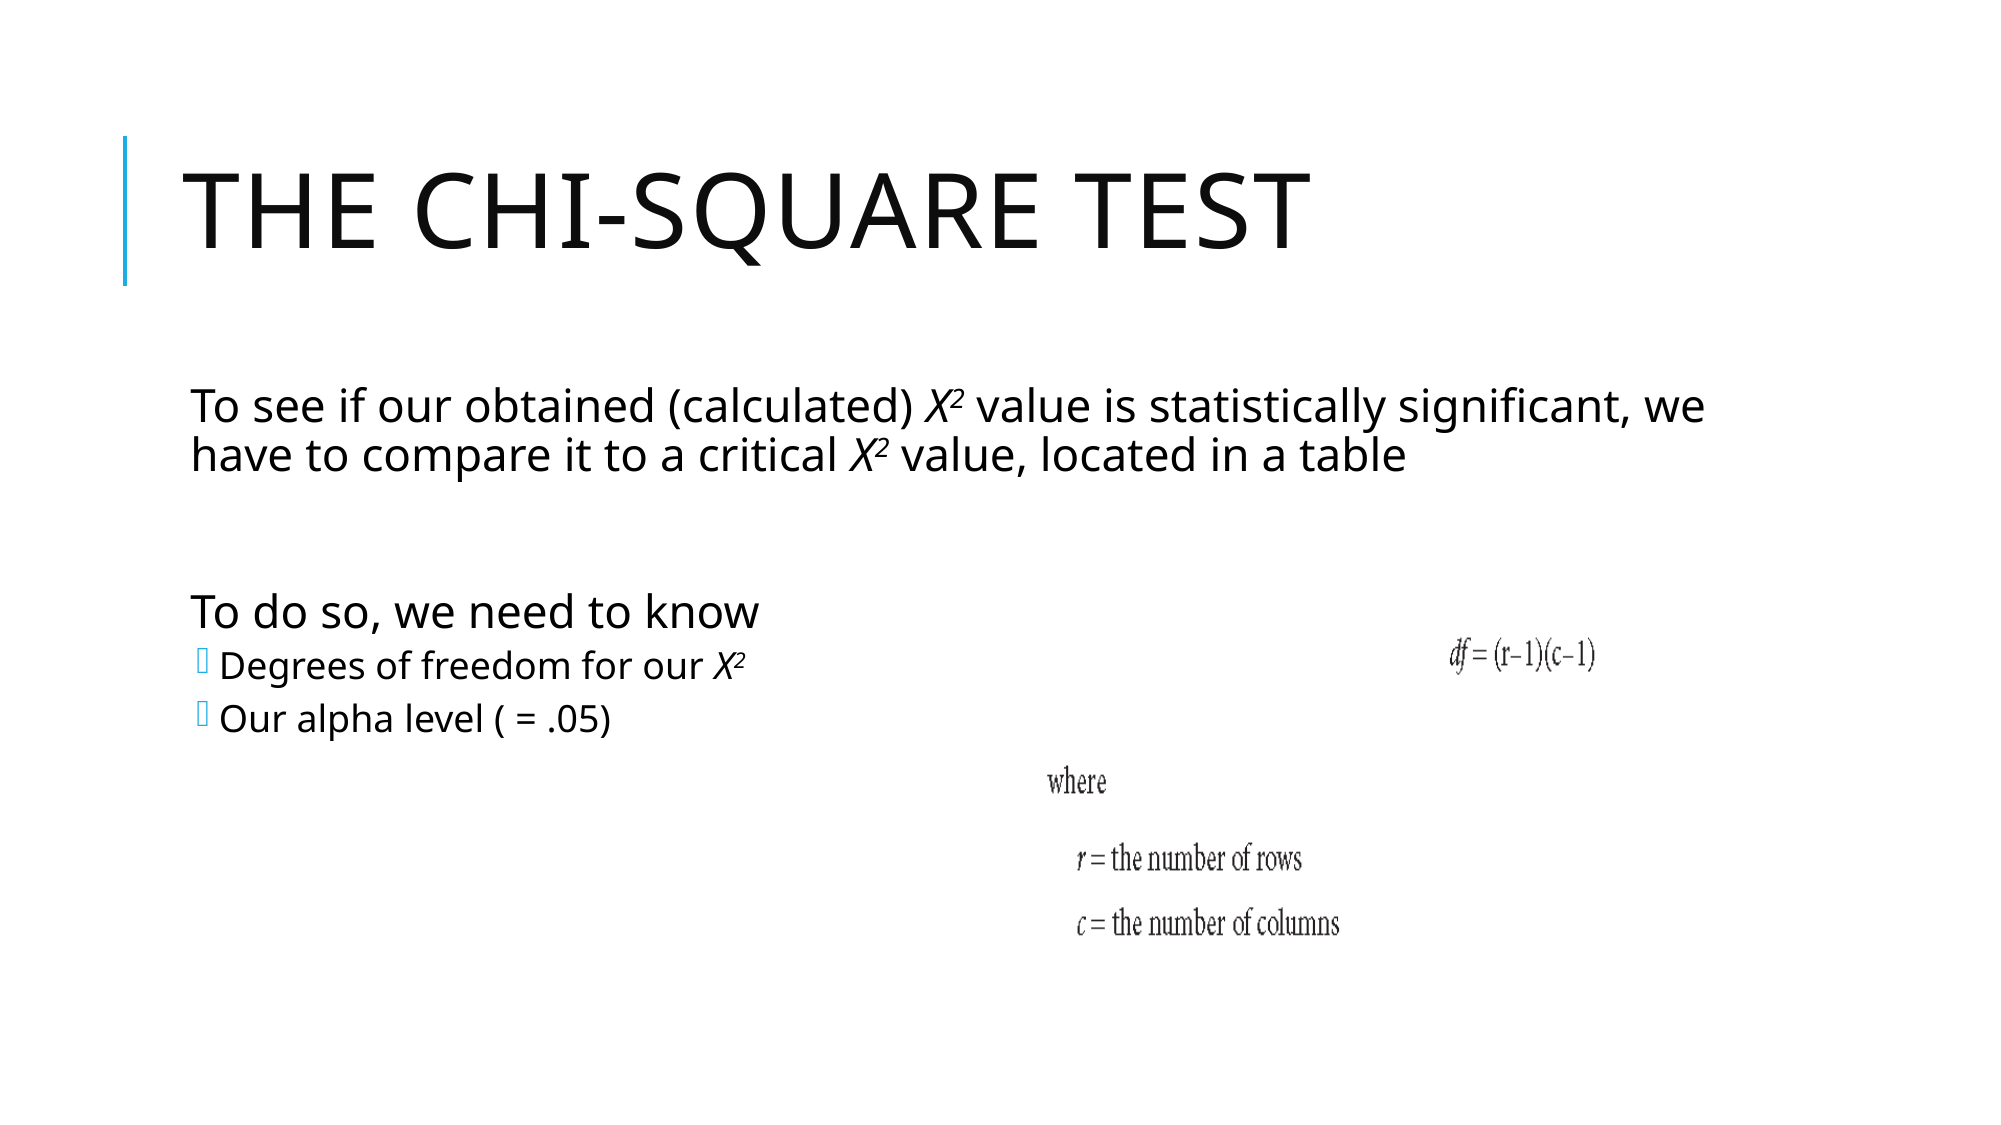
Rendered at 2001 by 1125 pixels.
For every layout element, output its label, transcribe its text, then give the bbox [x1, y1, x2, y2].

picture [1041, 604, 1725, 940]
title The Chi-Square Test [168, 96, 1763, 342]
